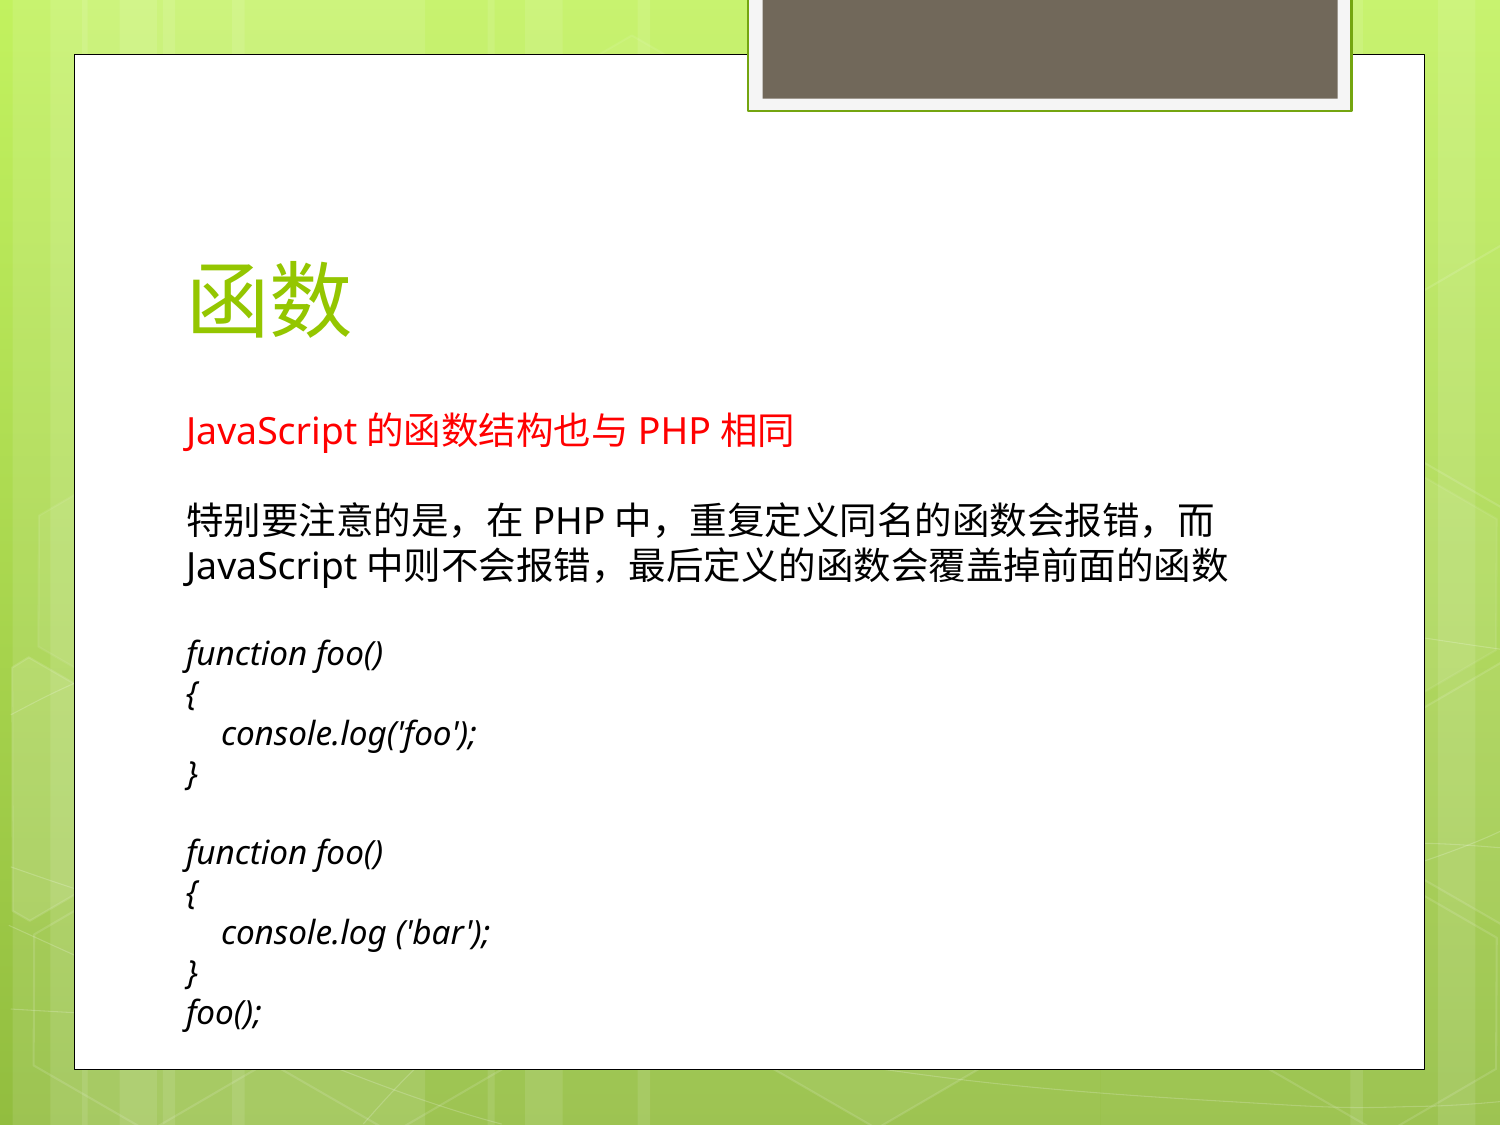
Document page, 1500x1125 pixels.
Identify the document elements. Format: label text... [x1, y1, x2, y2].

title 函数 [171, 168, 1324, 357]
text_box JavaScript的函数结构也与PHP相同 特别要注意的是，在PHP中，重复定义同名的函数会报错，而JavaScript中则不会报错，最后定义的函数会覆盖掉前面的函数 function foo() { console.log('foo'); } function foo() { console.log ('bar'); } foo(); [171, 399, 1324, 1039]
